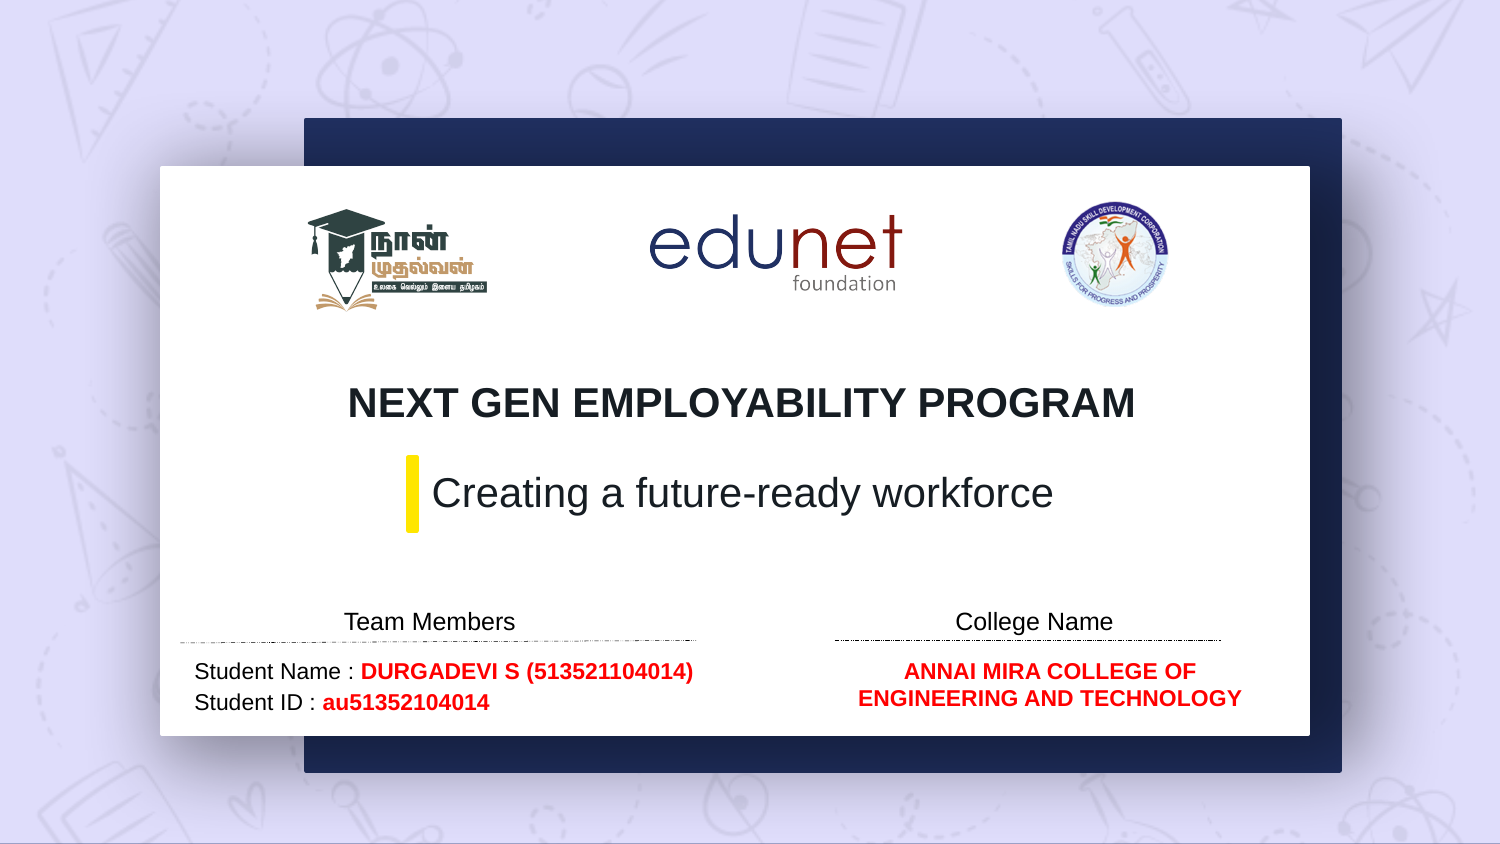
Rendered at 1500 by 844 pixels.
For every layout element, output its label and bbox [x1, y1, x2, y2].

picture [1, 0, 1500, 844]
text_box [180, 640, 697, 644]
